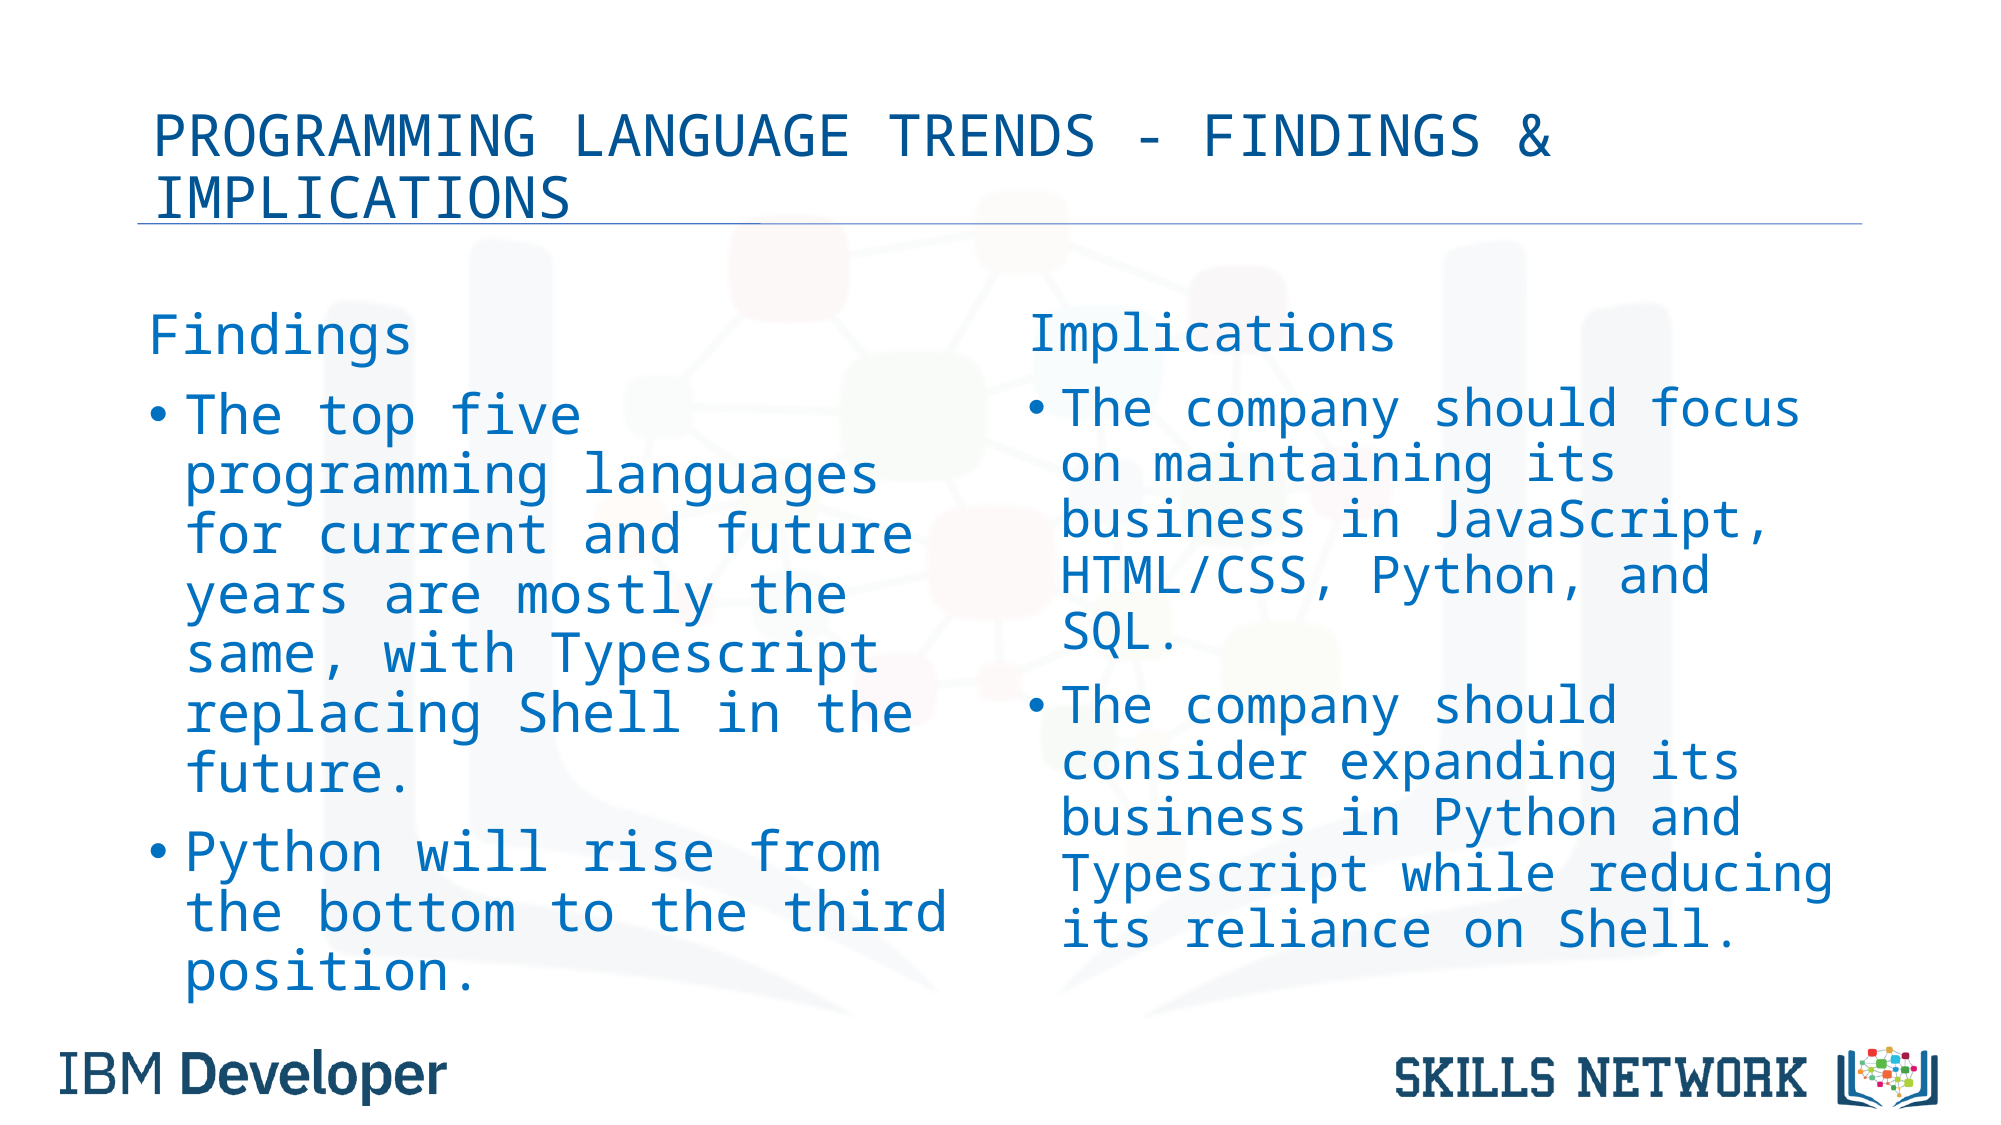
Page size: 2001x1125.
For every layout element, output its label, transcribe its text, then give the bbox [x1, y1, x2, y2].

list Implications The company should focus on maintaining its business in JavaScript, HTML/CSS, Python, and SQL. The company should consider expanding its business in Python and Typescript while reducing its reliance on Shell. [1012, 299, 1863, 1014]
title PROGRAMMING LANGUAGE TRENDS - FINDINGS & IMPLICATIONS [137, 59, 1863, 278]
list Findings The top five programming languages for current and future years are mostly the same, with Typescript replacing Shell in the future. Python will rise from the bottom to the third position. [133, 299, 984, 1014]
picture [1390, 1045, 1945, 1111]
picture [55, 1045, 459, 1108]
